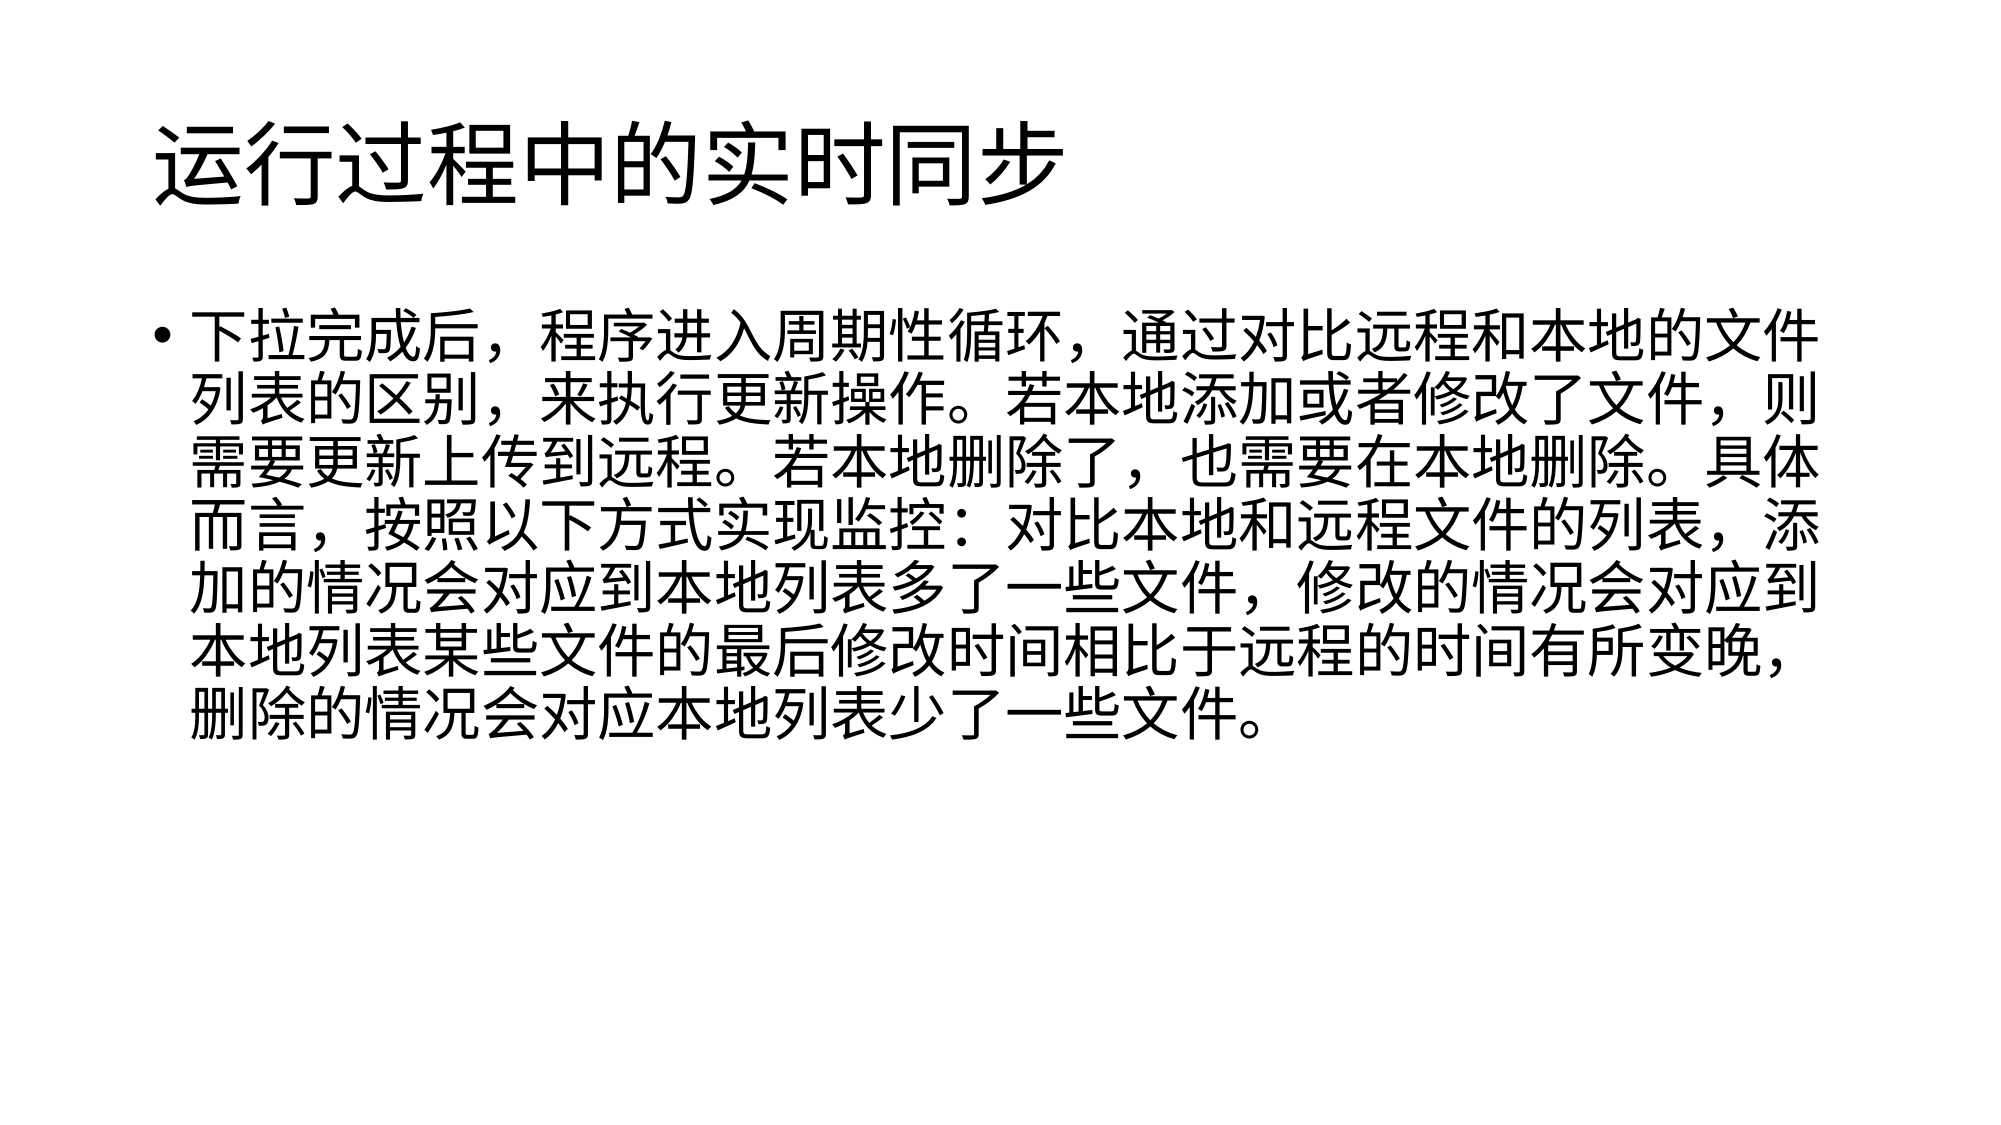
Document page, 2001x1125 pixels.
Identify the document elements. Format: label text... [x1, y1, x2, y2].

title 运行过程中的实时同步 [137, 59, 1863, 278]
list 下拉完成后，程序进入周期性循环，通过对比远程和本地的文件列表的区别，来执行更新操作。若本地添加或者修改了文件，则需要更新上传到远程。若本地删除了，也需要在本地删除。具体而言，按照以下方式实现监控：对比本地和远程文件的列表，添加的情况会对应到本地列表多了一些文件，修改的情况会对应到本地列表某些文件的最后修改时间相比于远程的时间有所变晚，删除的情况会对应本地列表少了一些文件。 [137, 299, 1863, 1014]
